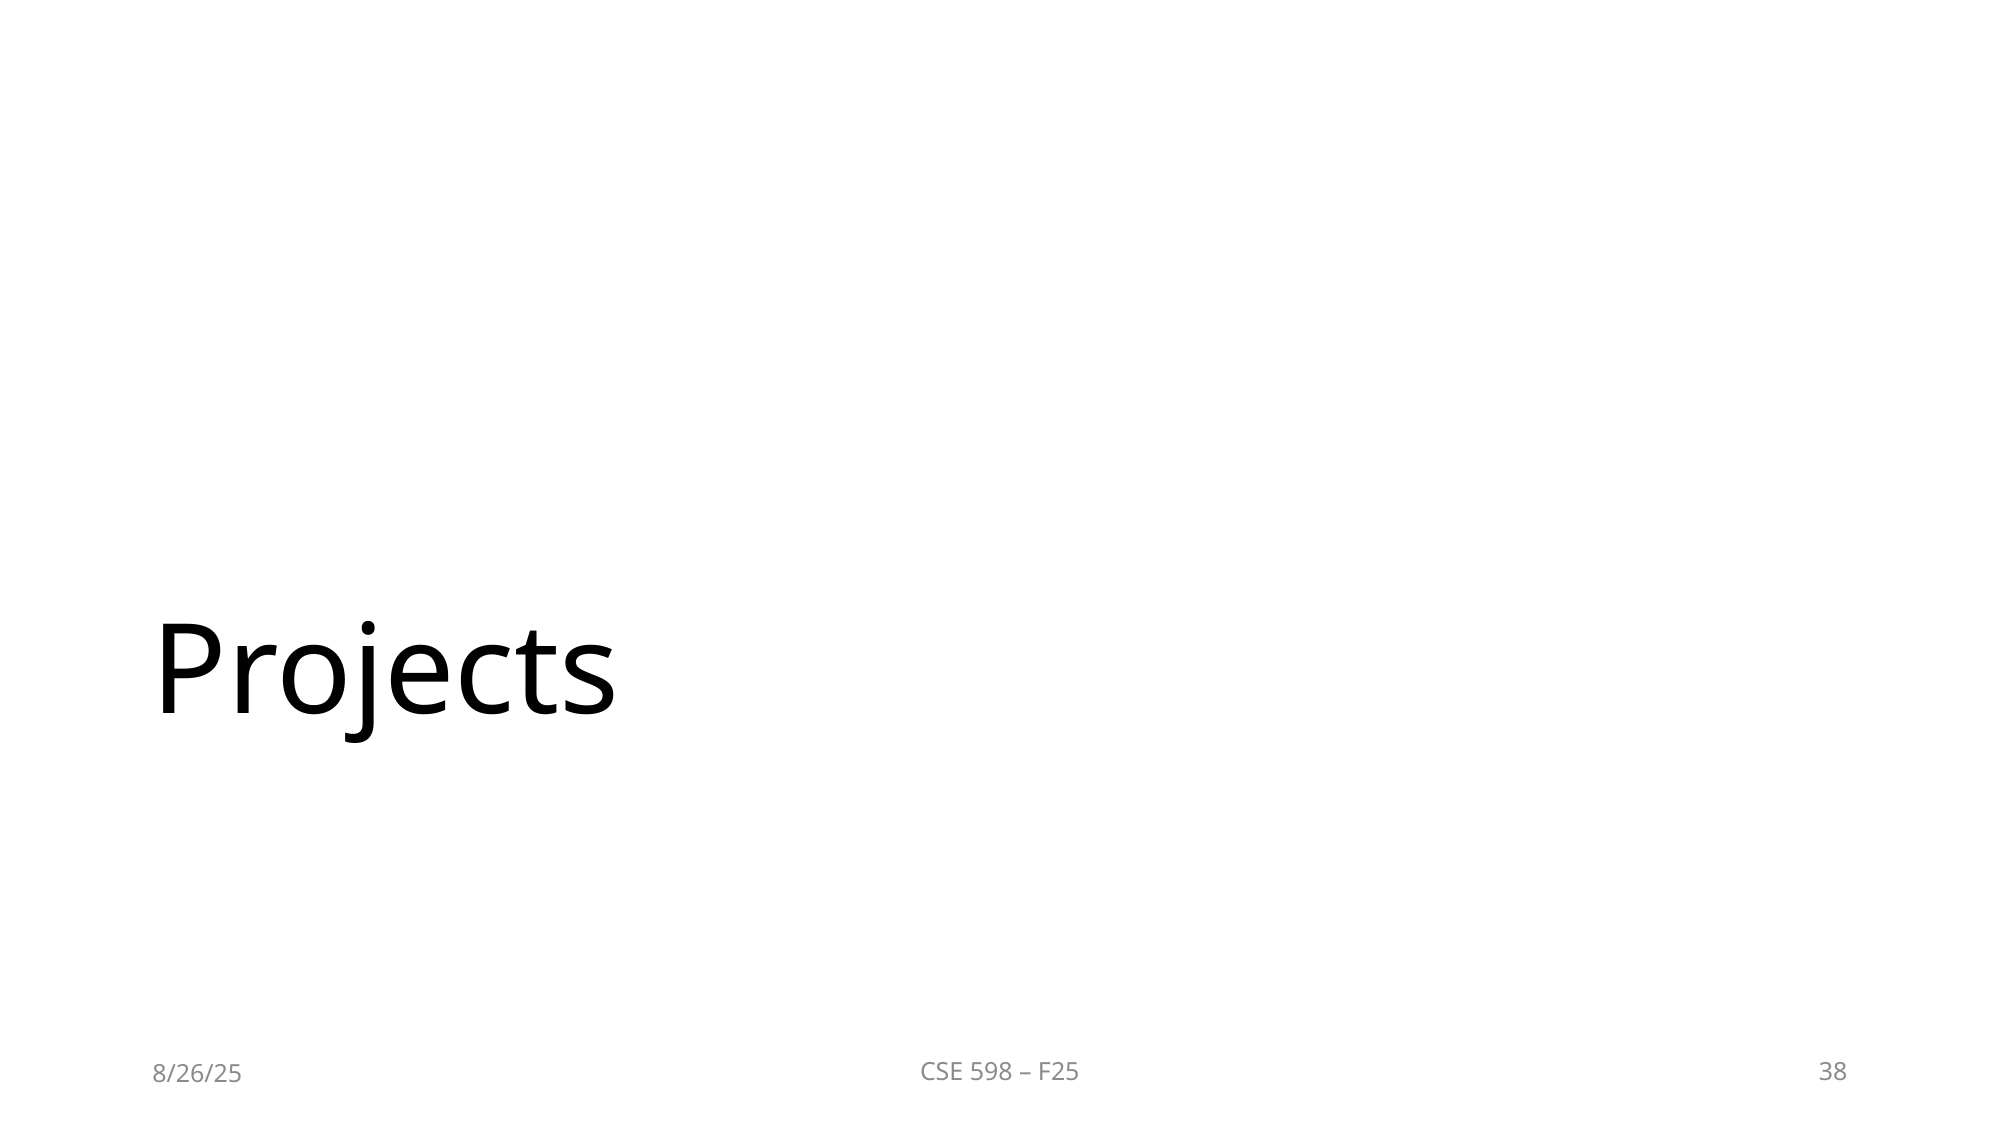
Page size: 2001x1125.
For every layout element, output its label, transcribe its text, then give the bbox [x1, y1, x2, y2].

slide_number 38 [1412, 1042, 1863, 1103]
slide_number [137, 1042, 588, 1103]
title Projects [136, 280, 1862, 749]
footer CSE 598 – F25 [662, 1042, 1338, 1103]
